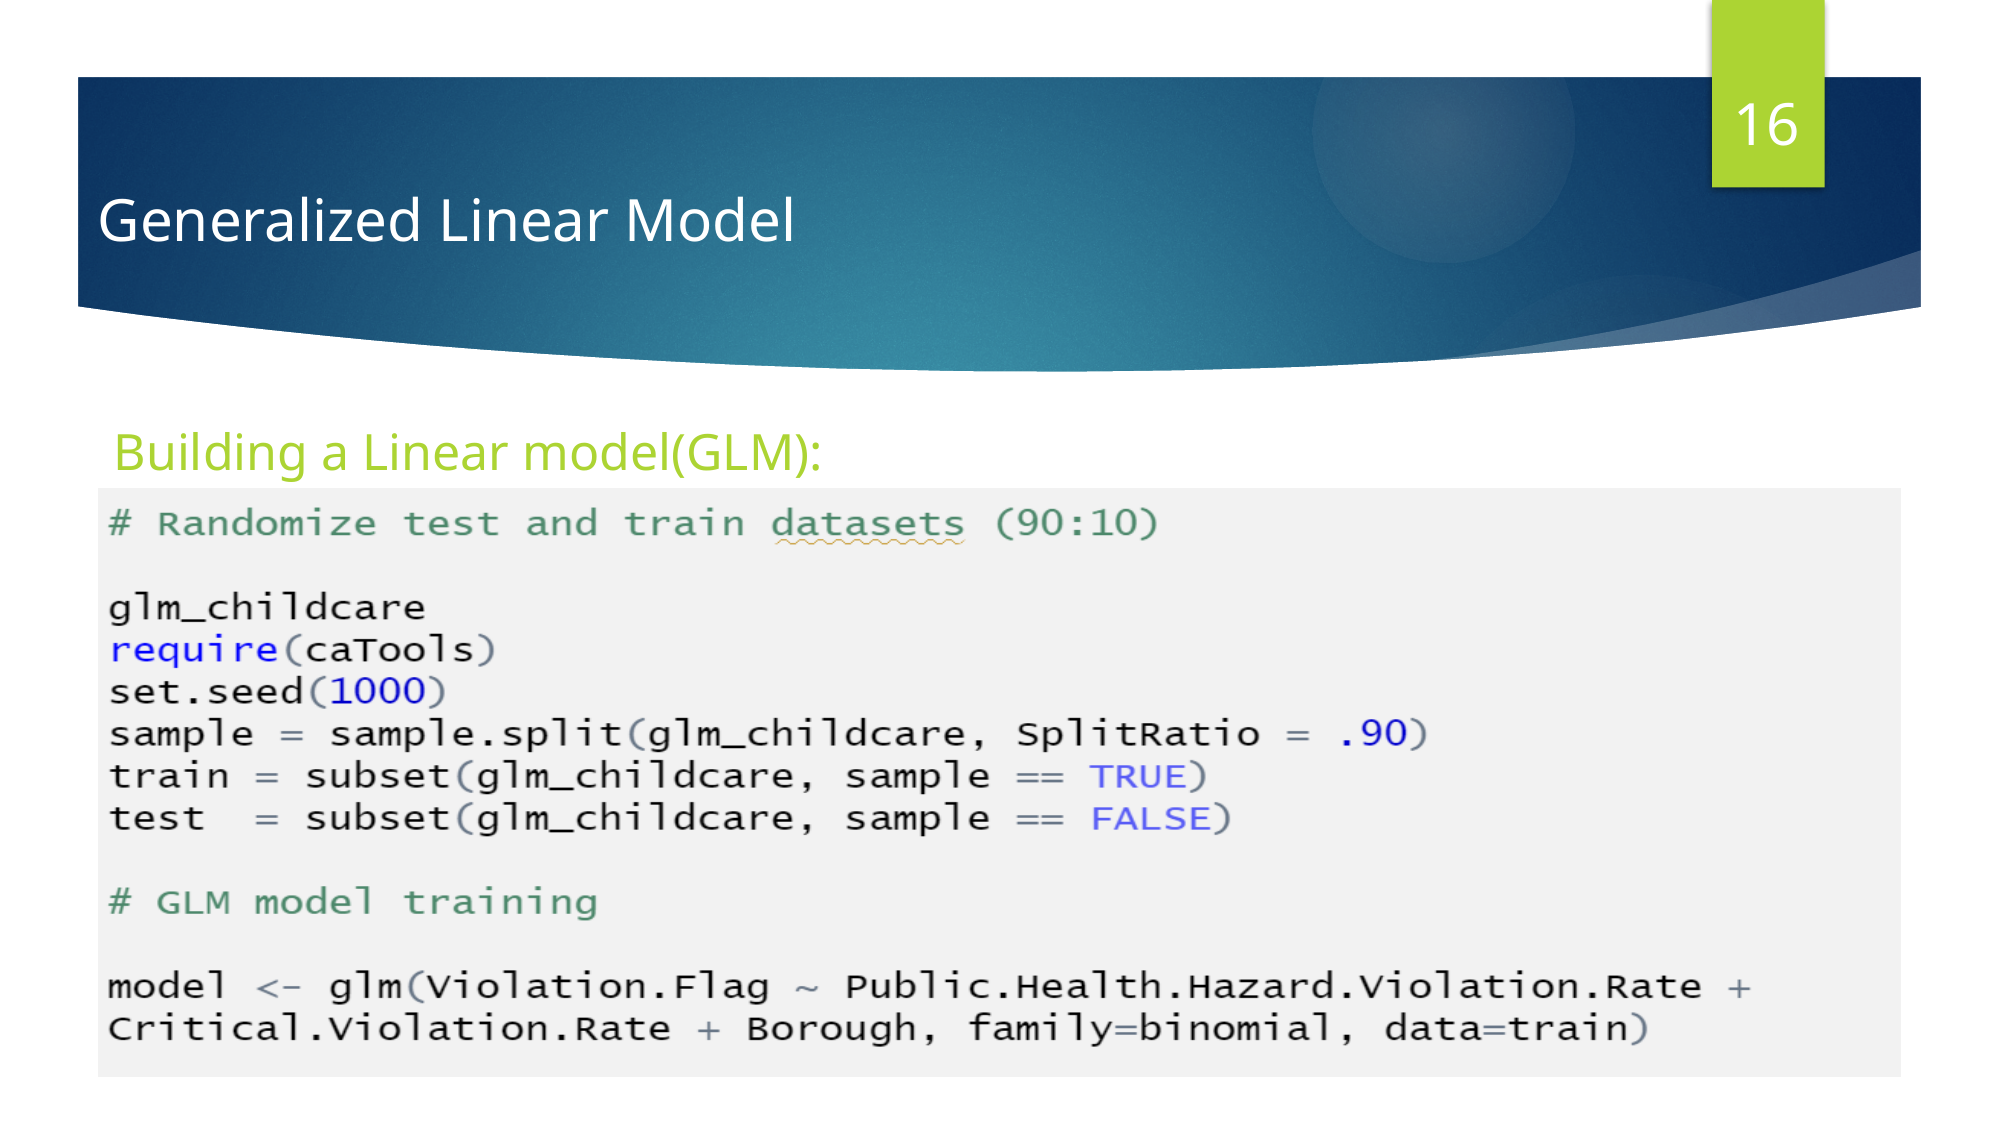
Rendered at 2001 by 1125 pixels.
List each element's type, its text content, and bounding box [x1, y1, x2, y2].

slide_number 16 [1698, 48, 1836, 175]
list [98, 487, 1902, 1077]
title Generalized Linear Model [82, 159, 1627, 276]
list Building a Linear model(GLM): [98, 393, 981, 487]
